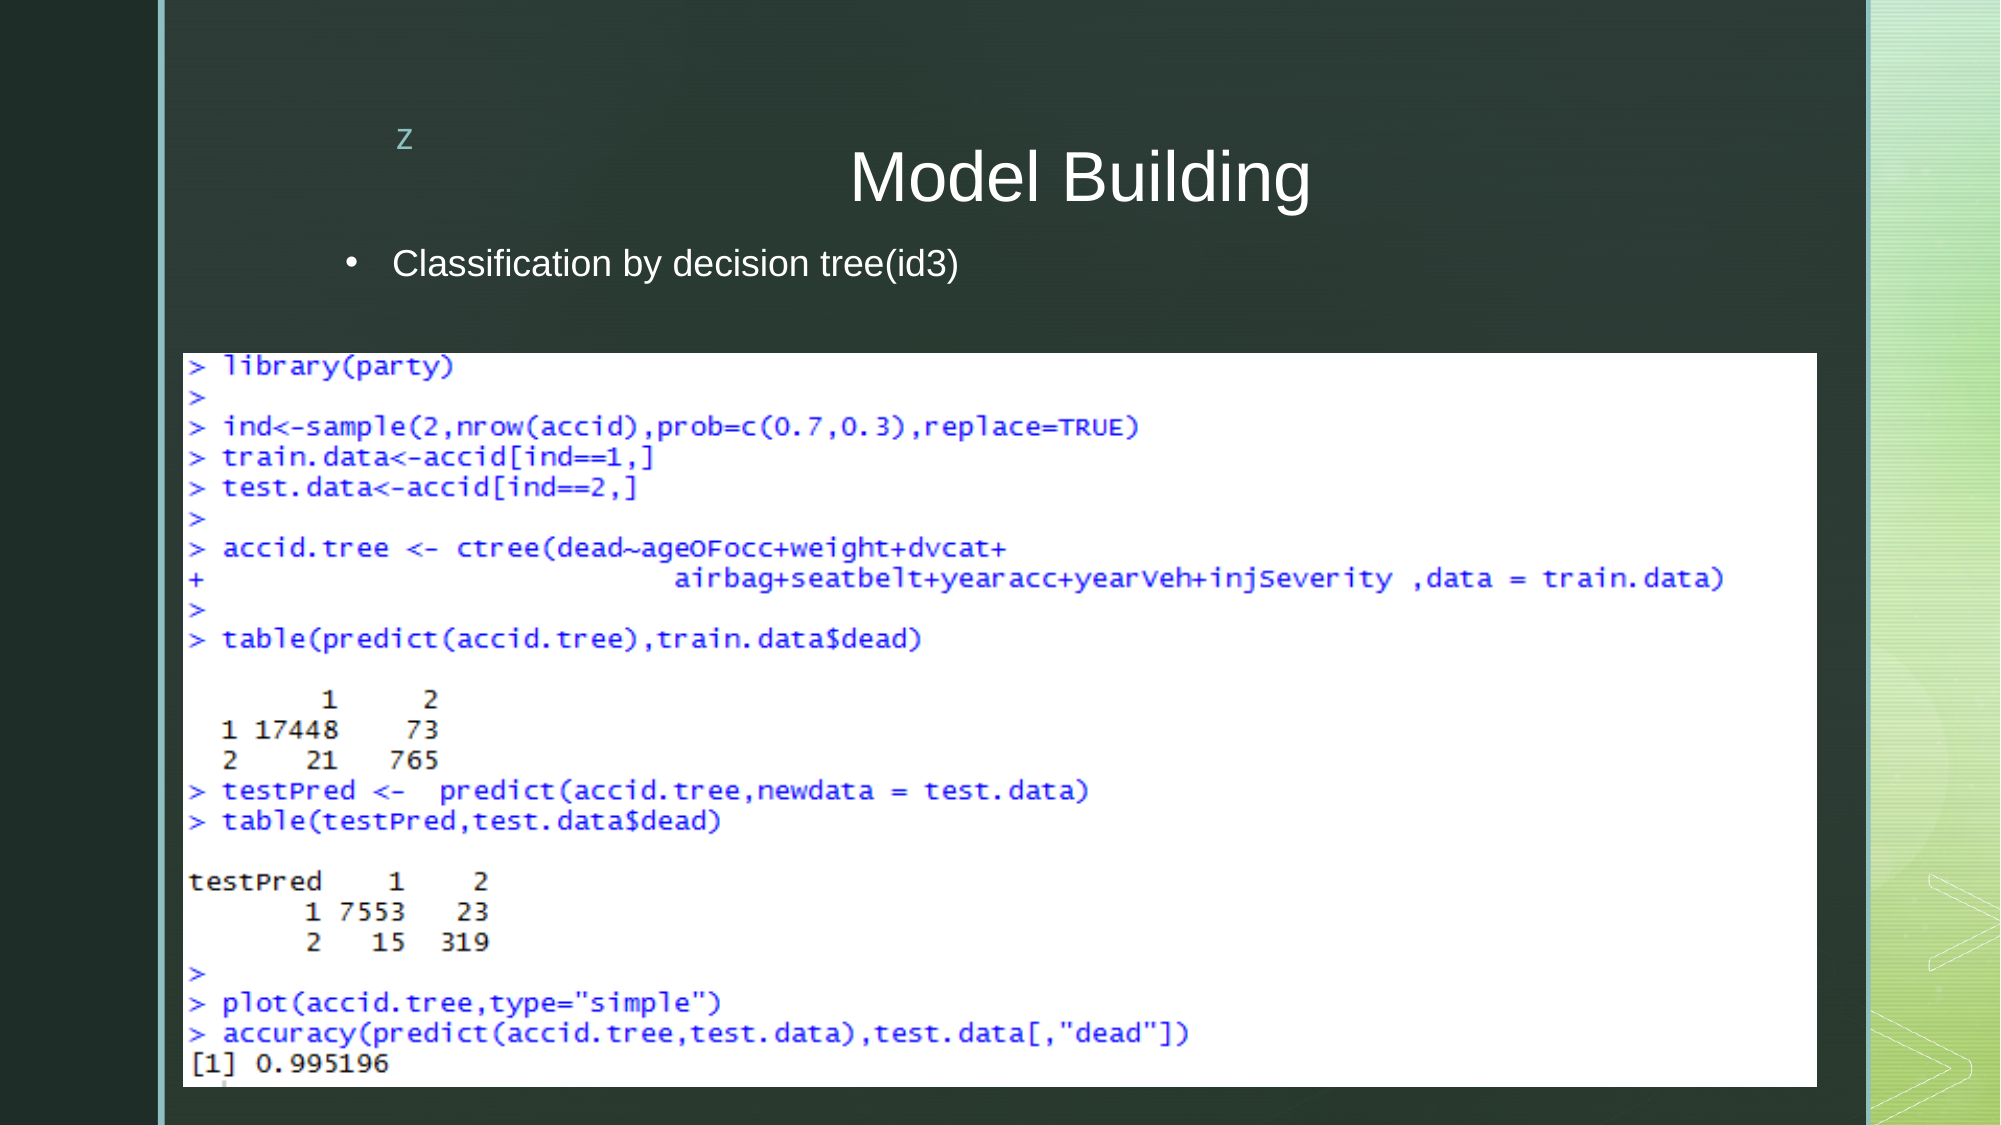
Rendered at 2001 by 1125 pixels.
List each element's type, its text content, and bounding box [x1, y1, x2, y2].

title Model Building [428, 132, 1734, 310]
text_box Classification by decision tree(id3) [330, 231, 1656, 292]
picture [1871, 0, 2001, 1125]
picture [183, 353, 1817, 1087]
